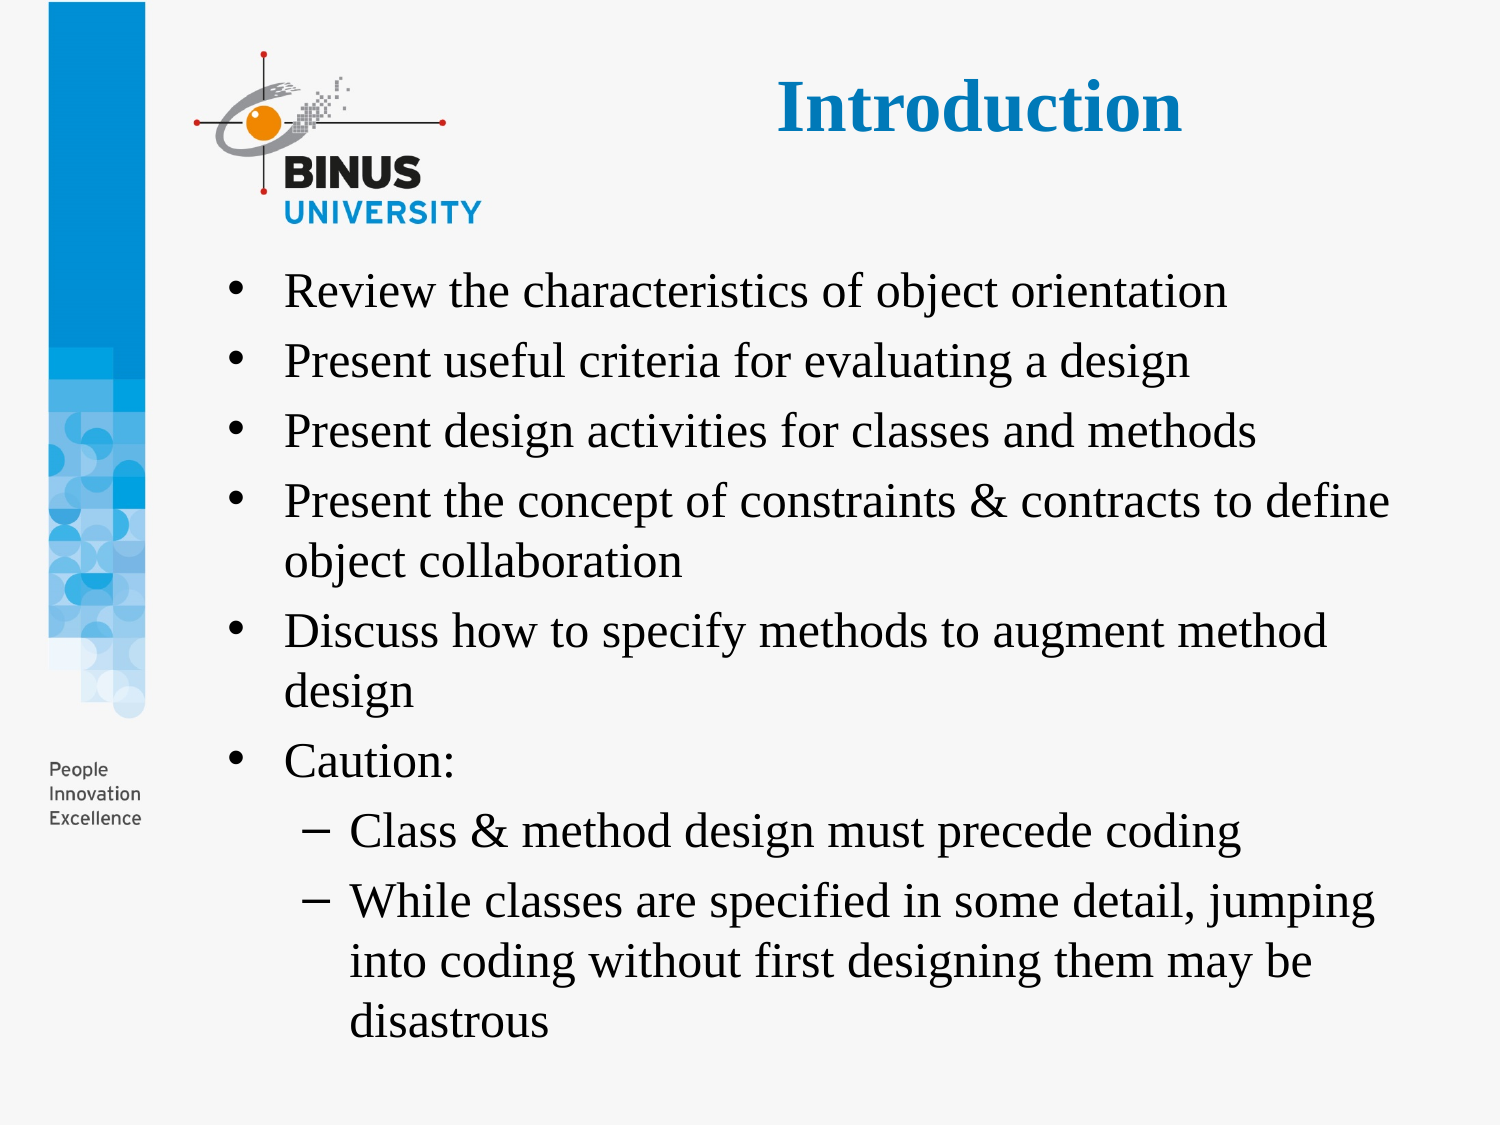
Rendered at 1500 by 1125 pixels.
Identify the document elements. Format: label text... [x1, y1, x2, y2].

list Review the characteristics of object orientation Present useful criteria for evaluating a design Present design activities for classes and methods Present the concept of constraints & contracts to define object collaboration Discuss how to specify methods to augment method design Caution: Class & method design must precede coding While classes are specified in some detail, jumping into coding without first designing them may be disastrous [212, 249, 1463, 1050]
title Introduction [485, 40, 1475, 163]
picture [0, 0, 1500, 845]
